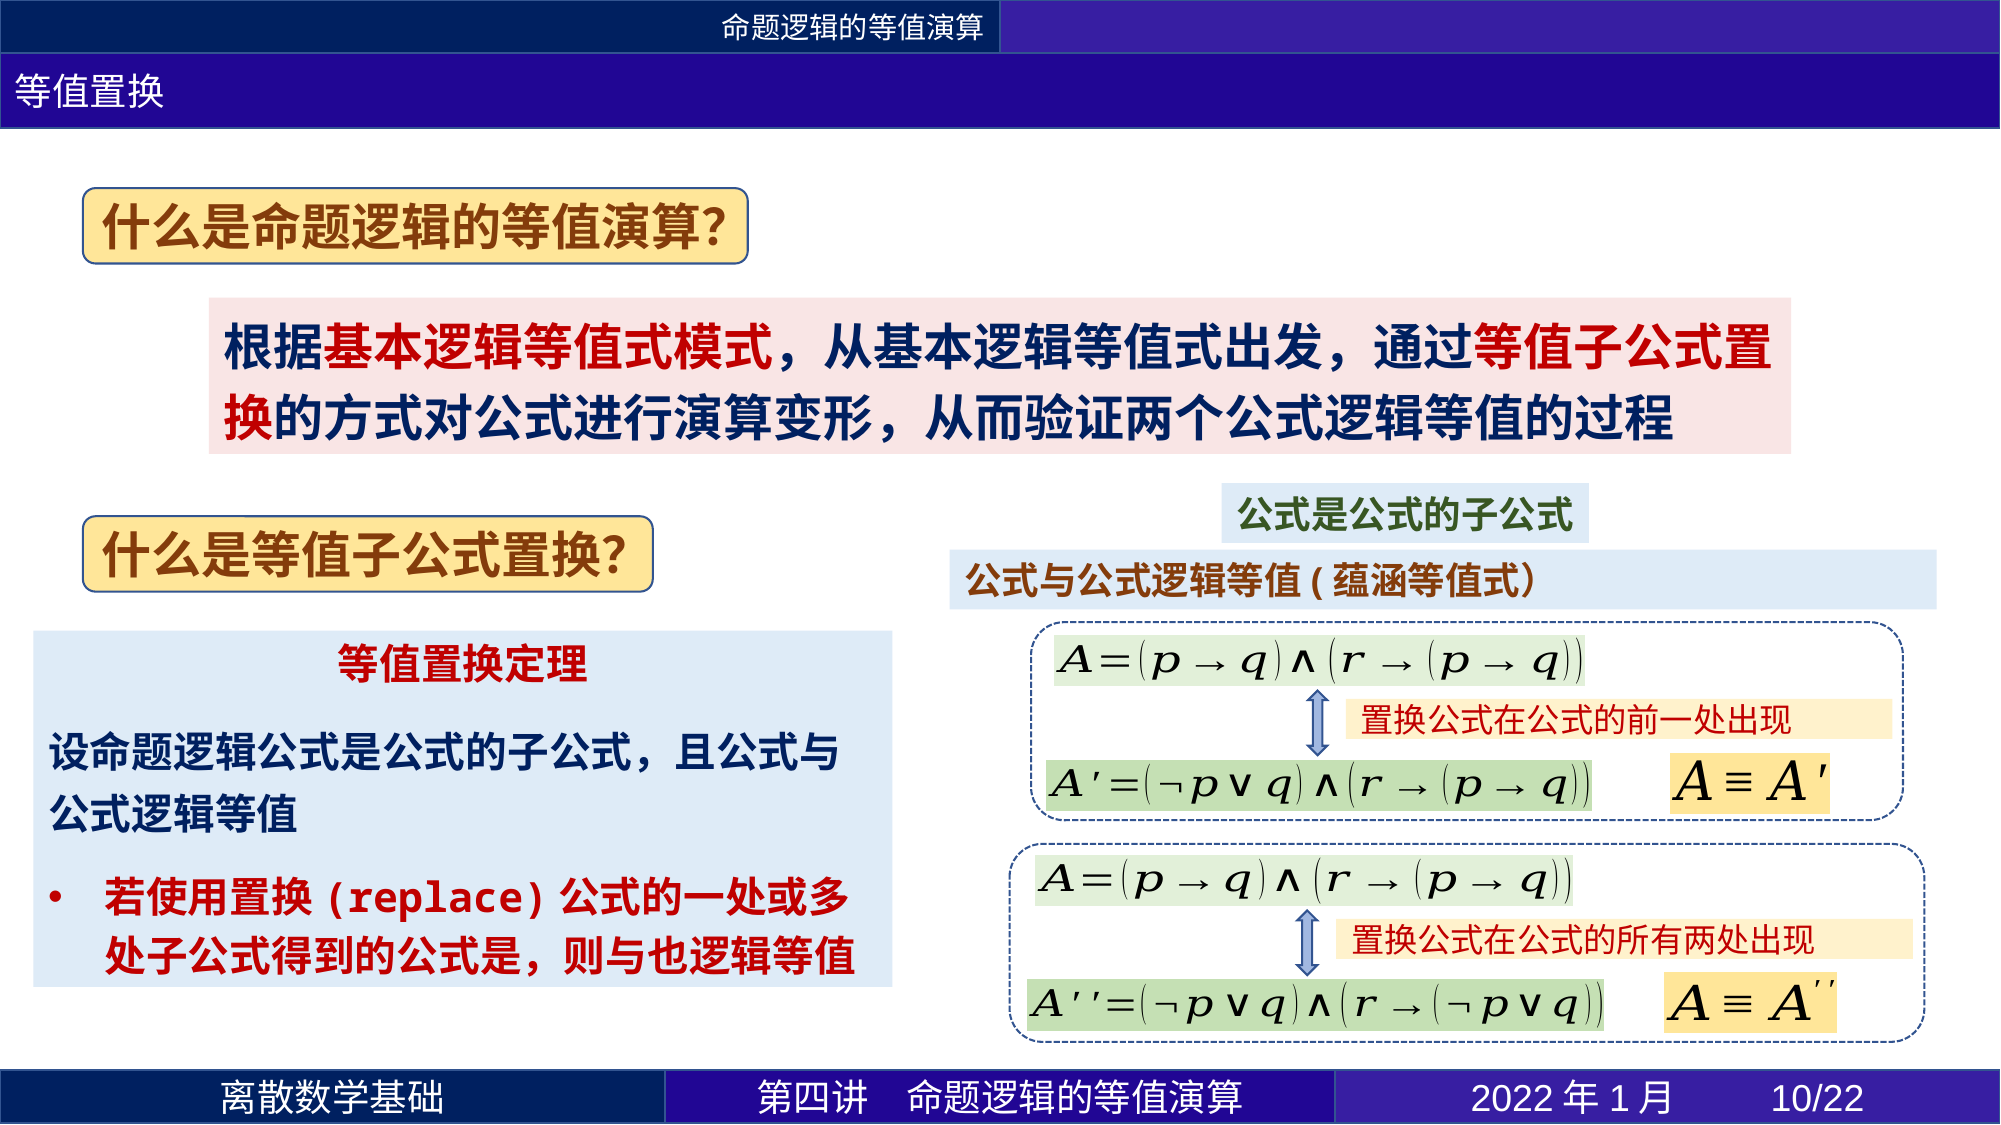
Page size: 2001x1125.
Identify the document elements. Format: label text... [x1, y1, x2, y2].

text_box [1009, 843, 1925, 1042]
text_box 2022年1月 10/22 [1334, 1069, 2000, 1124]
text_box [999, 0, 2000, 52]
text_box 等值置换 [0, 52, 2000, 129]
text_box 命题逻辑的等值演算 [0, 0, 999, 52]
text_box 什么是等值子公式置换？ [81, 515, 654, 593]
text_box 离散数学基础 [0, 1069, 664, 1124]
text_box 什么是命题逻辑的等值演算？ [81, 187, 749, 265]
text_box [1031, 622, 1903, 821]
text_box 根据基本逻辑等值式模式，从基本逻辑等值式出发，通过等值子公式置换的方式对公式进行演算变形，从而验证两个公式逻辑等值的过程 [208, 297, 1792, 454]
text_box 第四讲 命题逻辑的等值演算 [664, 1069, 1334, 1124]
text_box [873, 483, 1937, 611]
